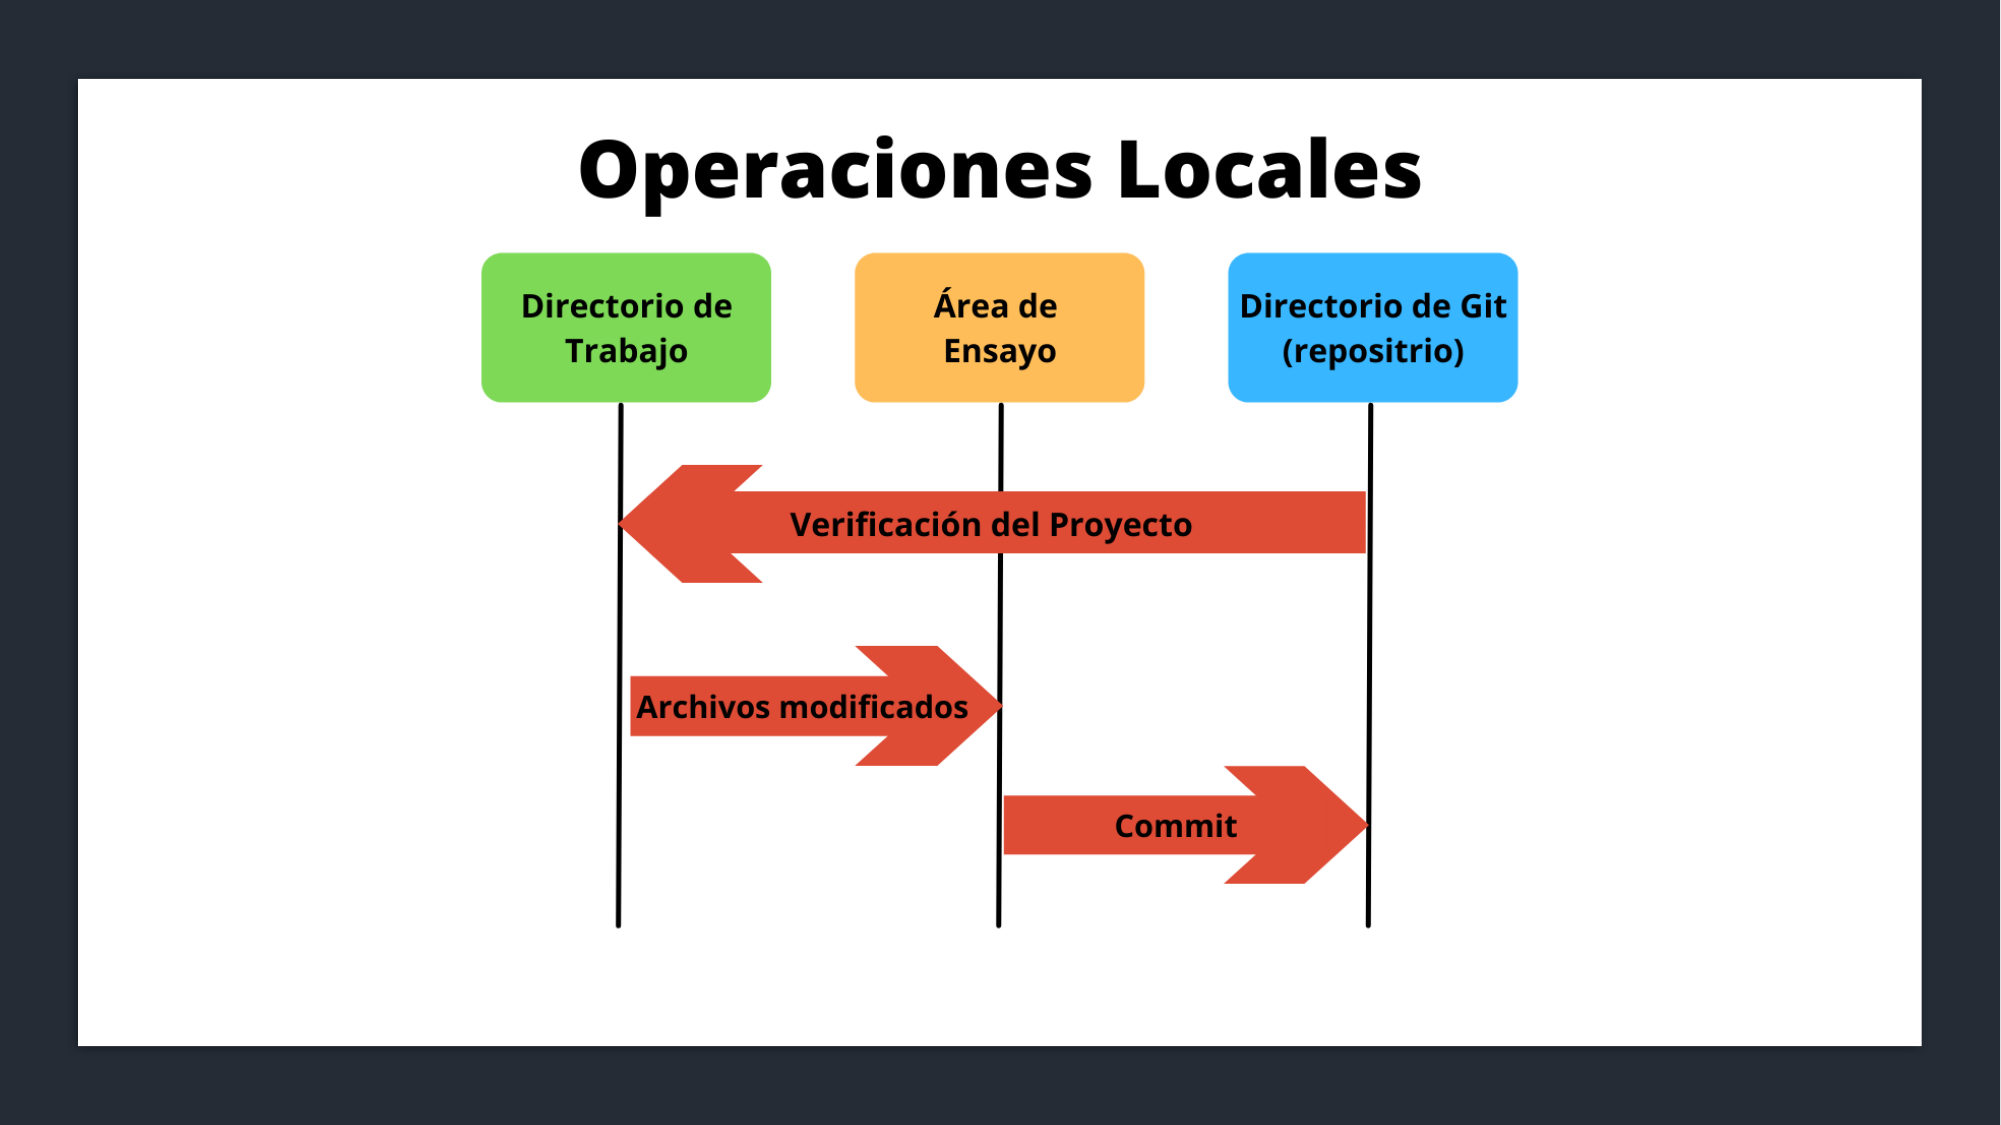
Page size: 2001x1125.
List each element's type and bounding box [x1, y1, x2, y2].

text_box [77, 77, 1923, 1048]
text_box [0, 0, 2000, 1125]
picture [390, 105, 1610, 1020]
